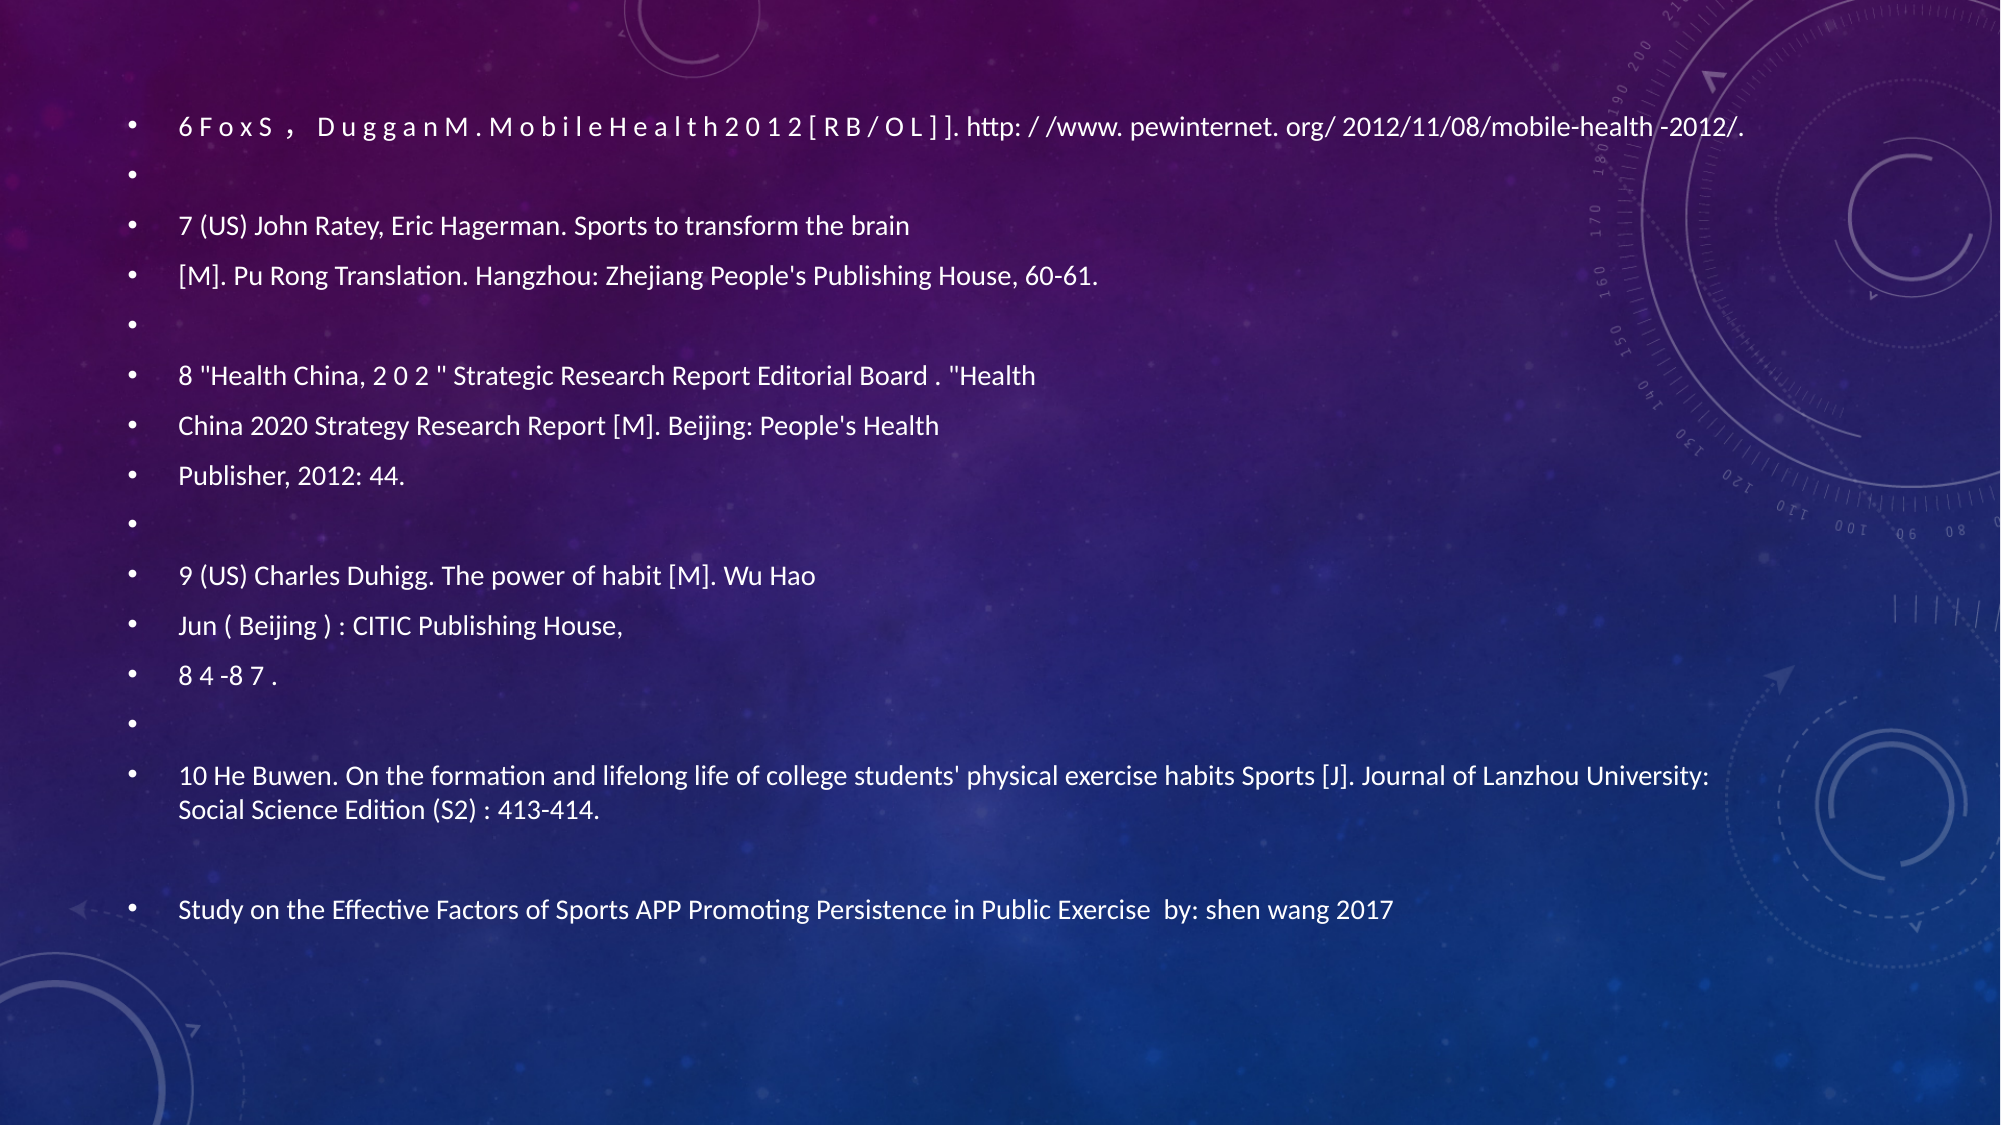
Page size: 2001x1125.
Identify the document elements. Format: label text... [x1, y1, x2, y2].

picture [0, 0, 2001, 1125]
list 6 F o x S ，D u g g a n M . M o b i l e H e a l t h 2 0 1 2 [ R B / O L ] ]. http: / /www. pewinternet. org/ 2012/11/08/mobile-health -2012/. 7 (US) John Ratey, Eric Hagerman. Sports to transform the brain [M]. Pu Rong Translation. Hangzhou: Zhejiang People's Publishing House, 60-61. 8 "Health China, 2 0 2 " Strategic Research Report Editorial Board . "Health China 2020 Strategy Research Report [M]. Beijing: People's Health Publisher, 2012: 44. 9 (US) Charles Duhigg. The power of habit [M]. Wu Hao Jun ( Beijing ) : CITIC Publishing House, 8 4 -8 7 . 10 He Buwen. On the formation and lifelong life of college students' physical exercise habits Sports [J]. Journal of Lanzhou University: Social Science Edition (S2) : 413-414. Study on the Effective Factors of Sports APP Promoting Persistence in Public Exercise by: shen wang 2017 [112, 99, 1775, 950]
